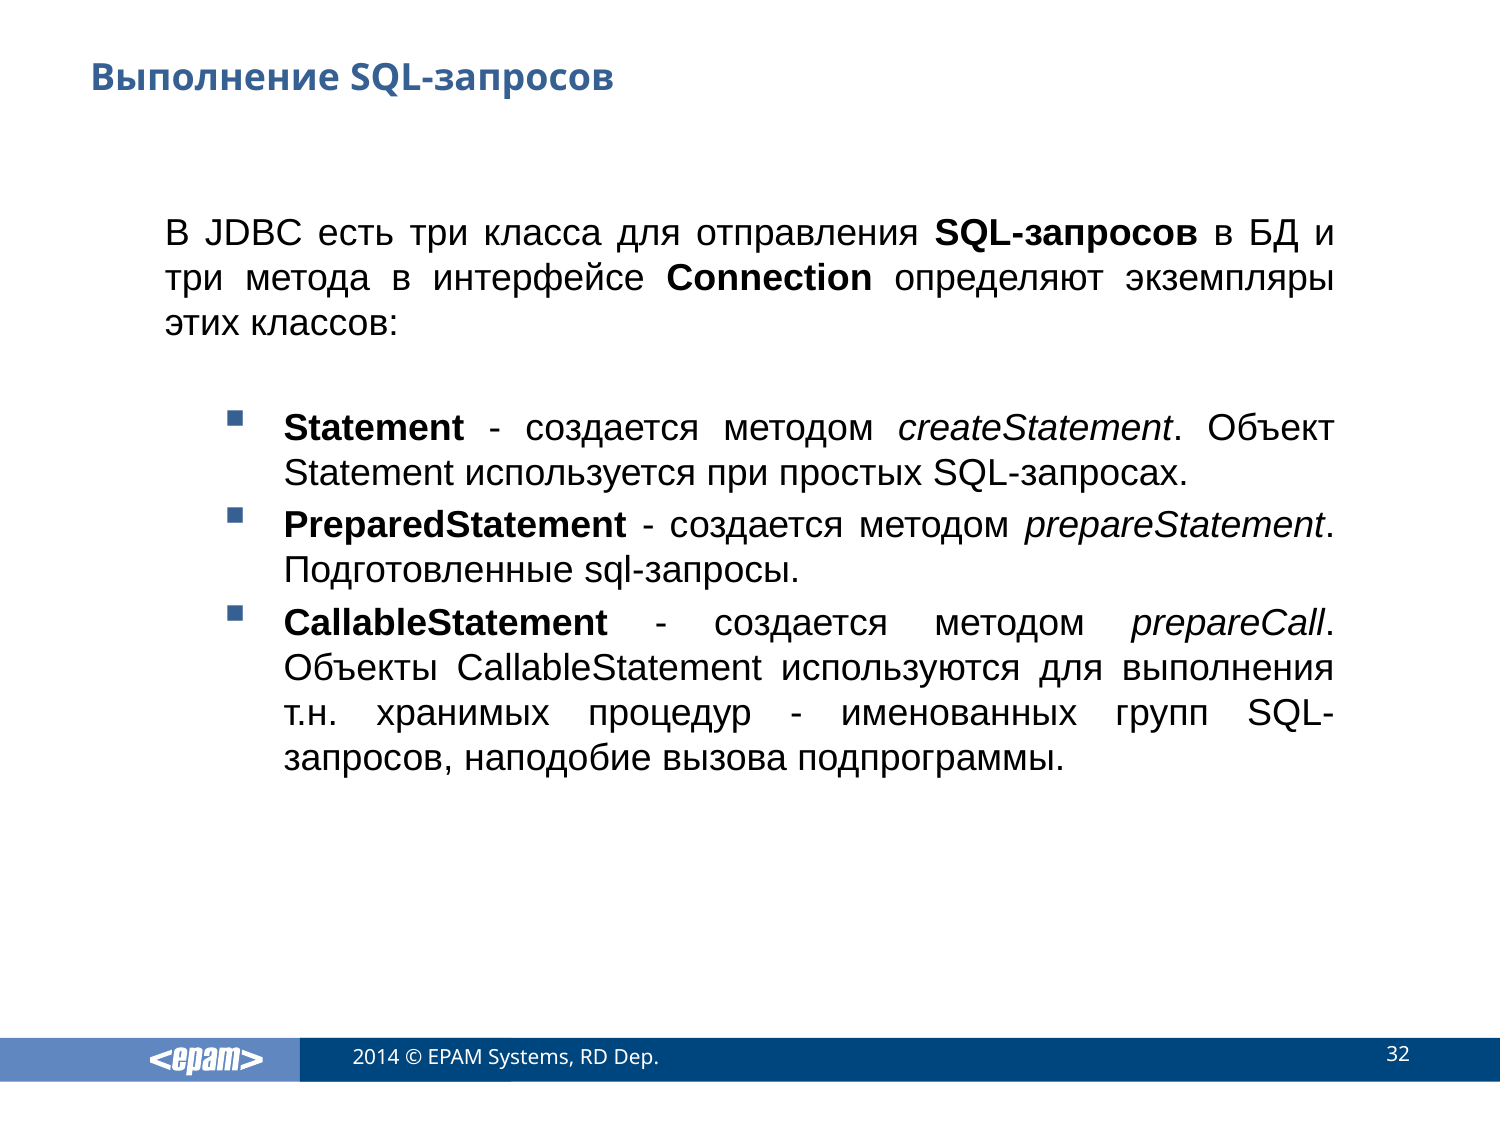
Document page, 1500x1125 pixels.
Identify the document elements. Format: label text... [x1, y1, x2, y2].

slide_number 32 [1262, 1025, 1425, 1085]
list В JDBC есть три класса для отправления SQL-запросов в БД и три метода в интерфейсе Connection определяют экземпляры этих классов: Statement - создается методом createStatement. Объект Statement используется при простых SQL-запросах. PreparedStatement - создается методом prepareStatement. Подготовленные sql-запросы. CallableStatement - создается методом prepareCall. Объекты CallableStatement используются для выполнения т.н. хранимых процедур - именованных групп SQL-запросов, наподобие вызова подпрограммы. [150, 200, 1350, 988]
title Выполнение SQL-запросов [75, 45, 1425, 163]
footer 2014 © EPAM Systems, RD Dep. [337, 1028, 738, 1088]
